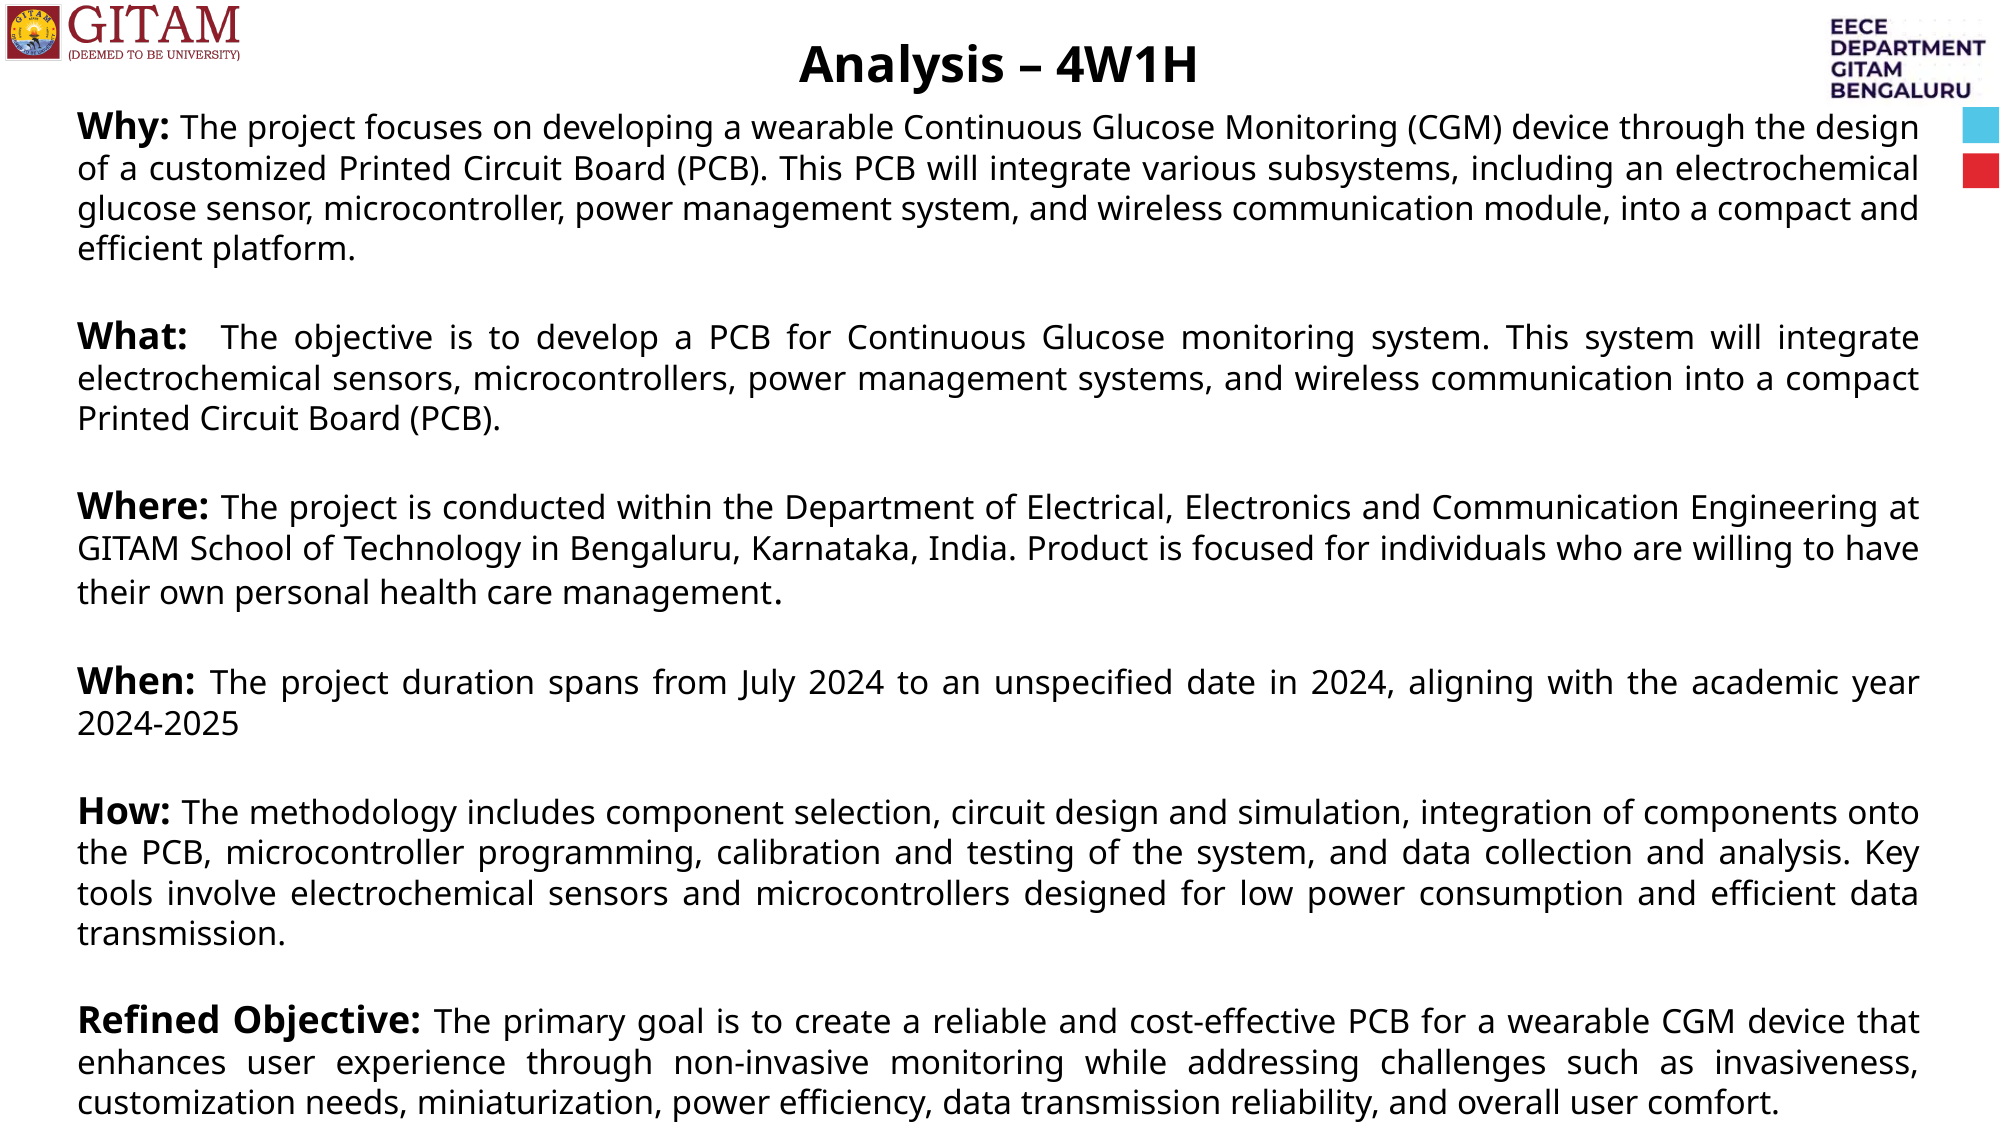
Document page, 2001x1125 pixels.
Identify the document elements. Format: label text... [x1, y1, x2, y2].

text_box Analysis – 4W1H [137, 25, 1824, 107]
text_box Why: The project focuses on developing a wearable Continuous Glucose Monitoring (CGM) device through the design of a customized Printed Circuit Board (PCB). This PCB will integrate various subsystems, including an electrochemical glucose sensor, microcontroller, power management system, and wireless communication module, into a compact and efficient platform. What: The objective is to develop a PCB for Continuous Glucose monitoring system. This system will integrate electrochemical sensors, microcontrollers, power management systems, and wireless communication into a compact Printed Circuit Board (PCB). Where: The project is conducted within the Department of Electrical, Electronics and Communication Engineering at GITAM School of Technology in Bengaluru, Karnataka, India. Product is focused for individuals who are willing to have their own personal health care management. When: The project duration spans from July 2024 to an unspecified date in 2024, aligning with the academic year 2024-2025 How: The methodology includes component selection, circuit design and simulation, integration of components onto the PCB, microcontroller programming, calibration and testing of the system, and data collection and analysis. Key tools involve electrochemical sensors and microcontrollers designed for low power consumption and efficient data transmission. Refined Objective: The primary goal is to create a reliable and cost-effective PCB for a wearable CGM device that enhances user experience through non-invasive monitoring while addressing challenges such as invasiveness, customization needs, miniaturization, power efficiency, data transmission reliability, and overall user comfort. [62, 94, 1938, 1089]
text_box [1962, 107, 2000, 189]
picture [0, 0, 248, 68]
picture [1824, 8, 2000, 107]
